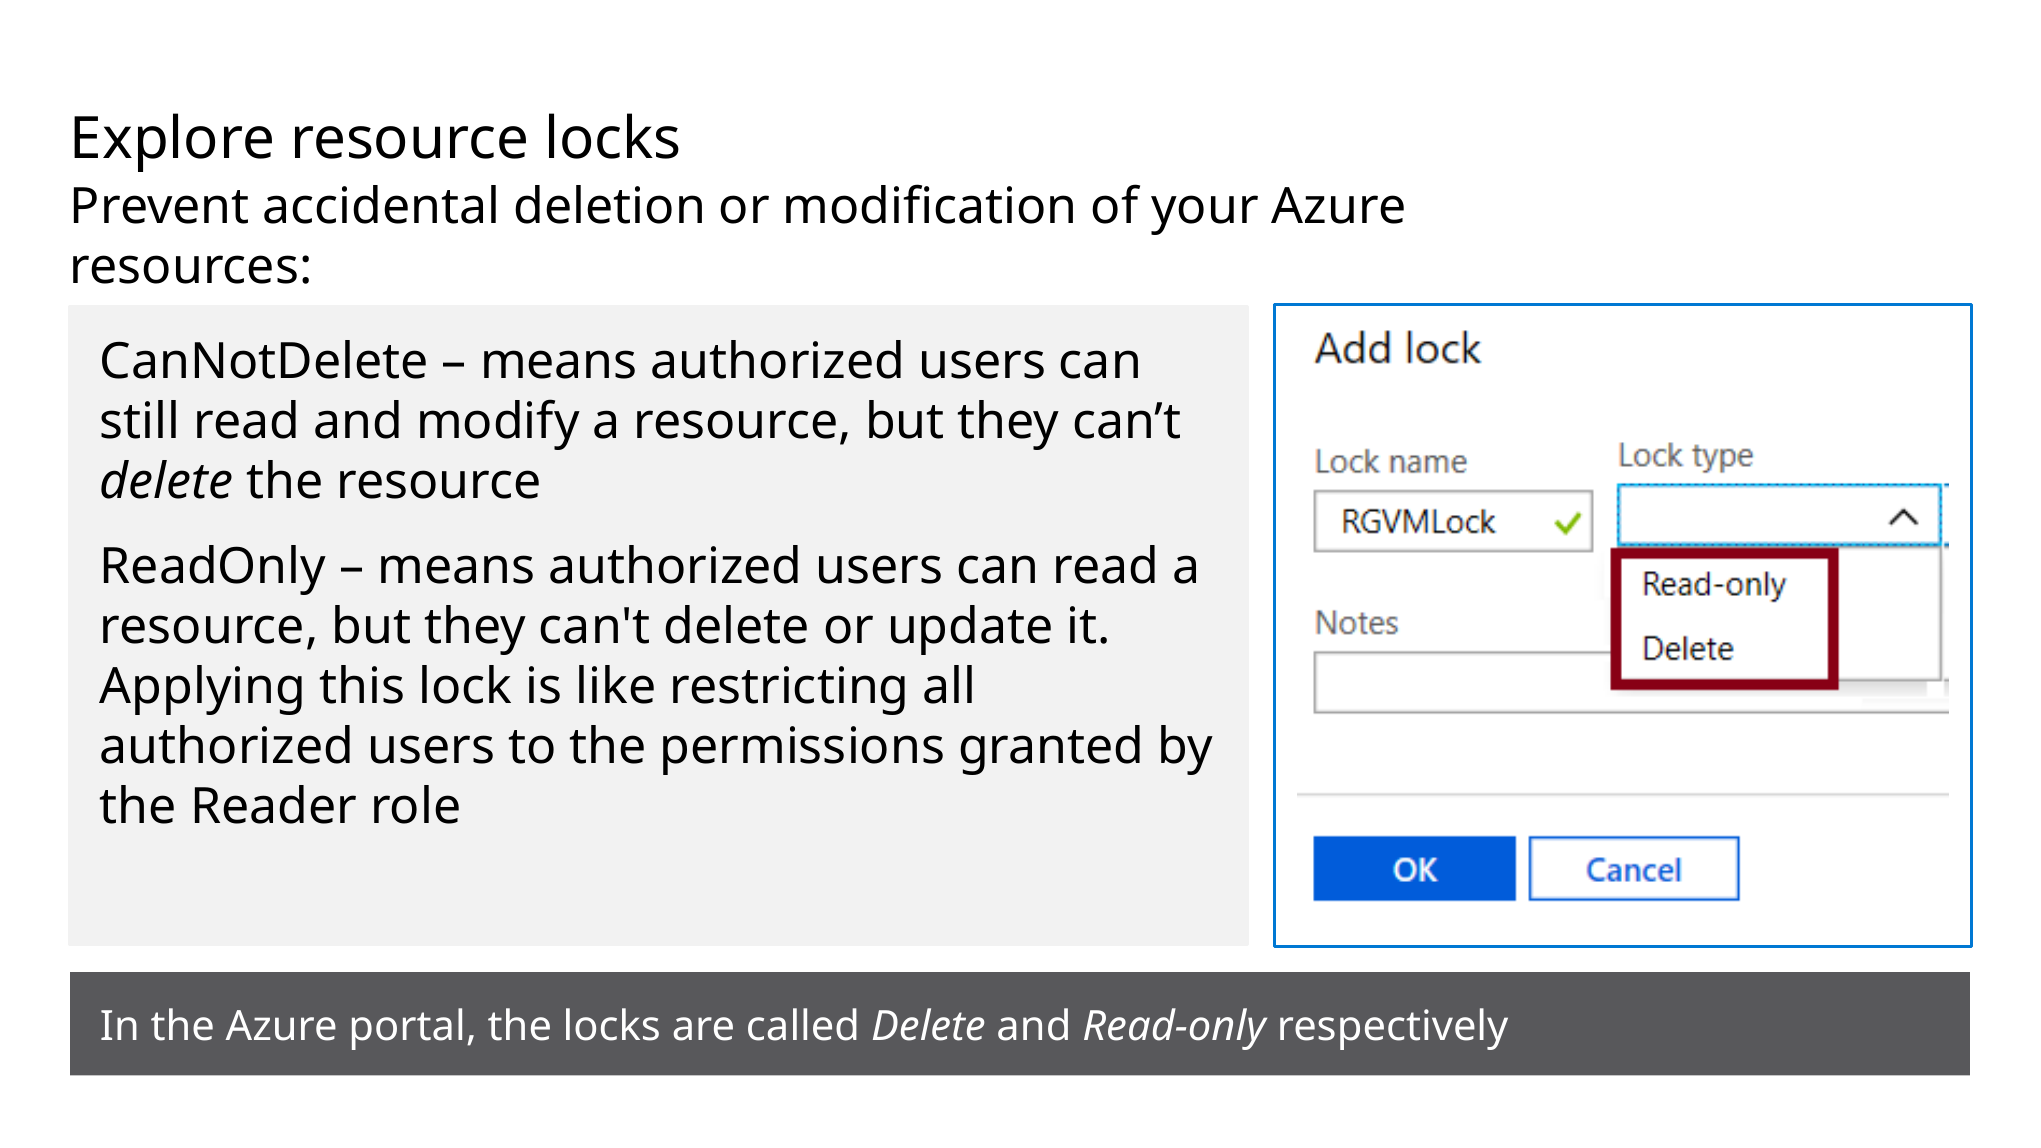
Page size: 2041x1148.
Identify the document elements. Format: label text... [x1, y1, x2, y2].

text_box In the Azure portal, the locks are called Delete and Read-only respectively [70, 972, 1970, 1076]
text_box CanNotDelete – means authorized users can still read and modify a resource, but they can’t delete the resource ReadOnly – means authorized users can read a resource, but they can't delete or update it. Applying this lock is like restricting all authorized users to the permissions granted by the Reader role [69, 305, 1248, 946]
title Explore resource locks [70, 103, 1969, 172]
text_box Prevent accidental deletion or modification of your Azure resources: [69, 172, 1621, 295]
picture [1275, 306, 1971, 946]
